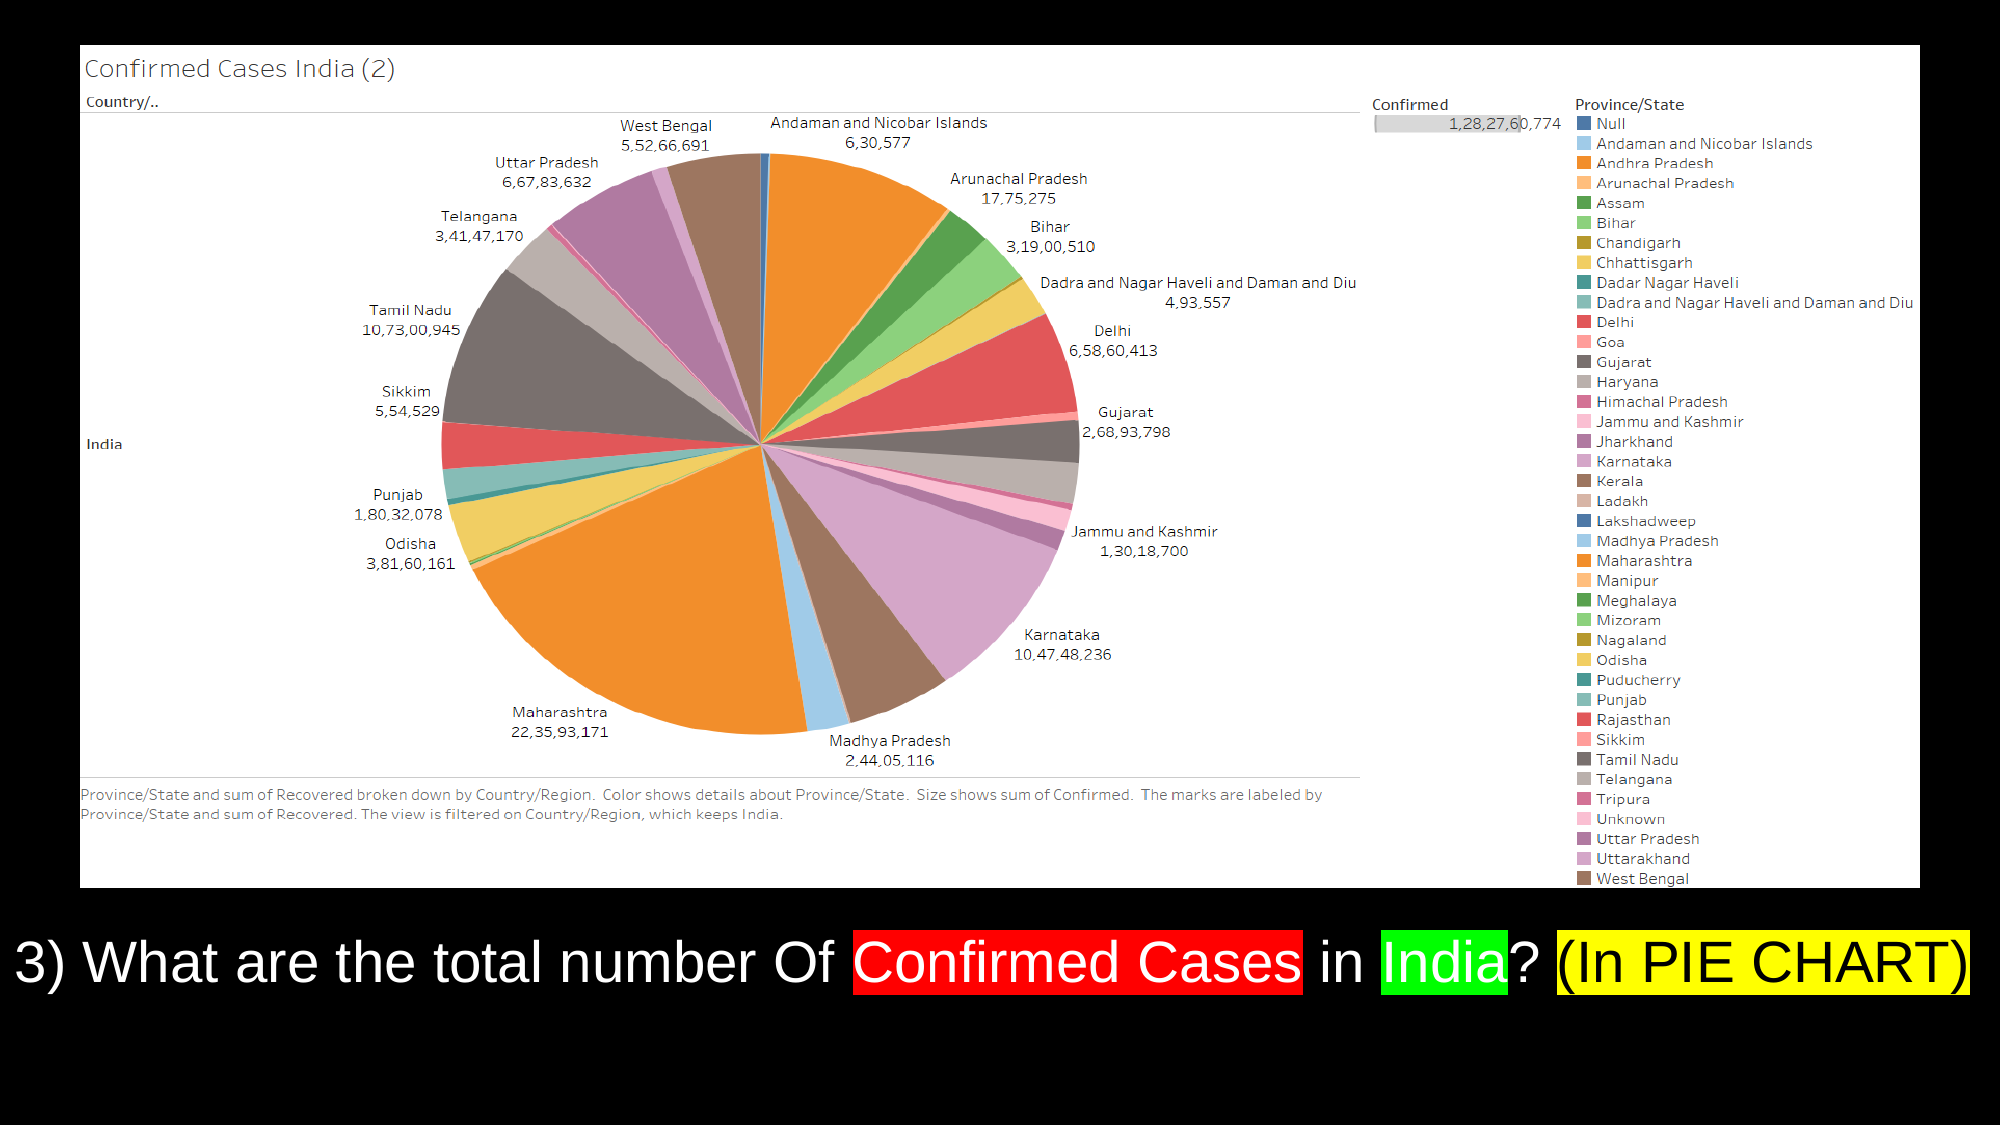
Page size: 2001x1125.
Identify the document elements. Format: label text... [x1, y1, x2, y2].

picture [80, 45, 1920, 888]
text_box 3) What are the total number Of Confirmed Cases in India? (In PIE CHART) [0, 916, 2000, 1125]
